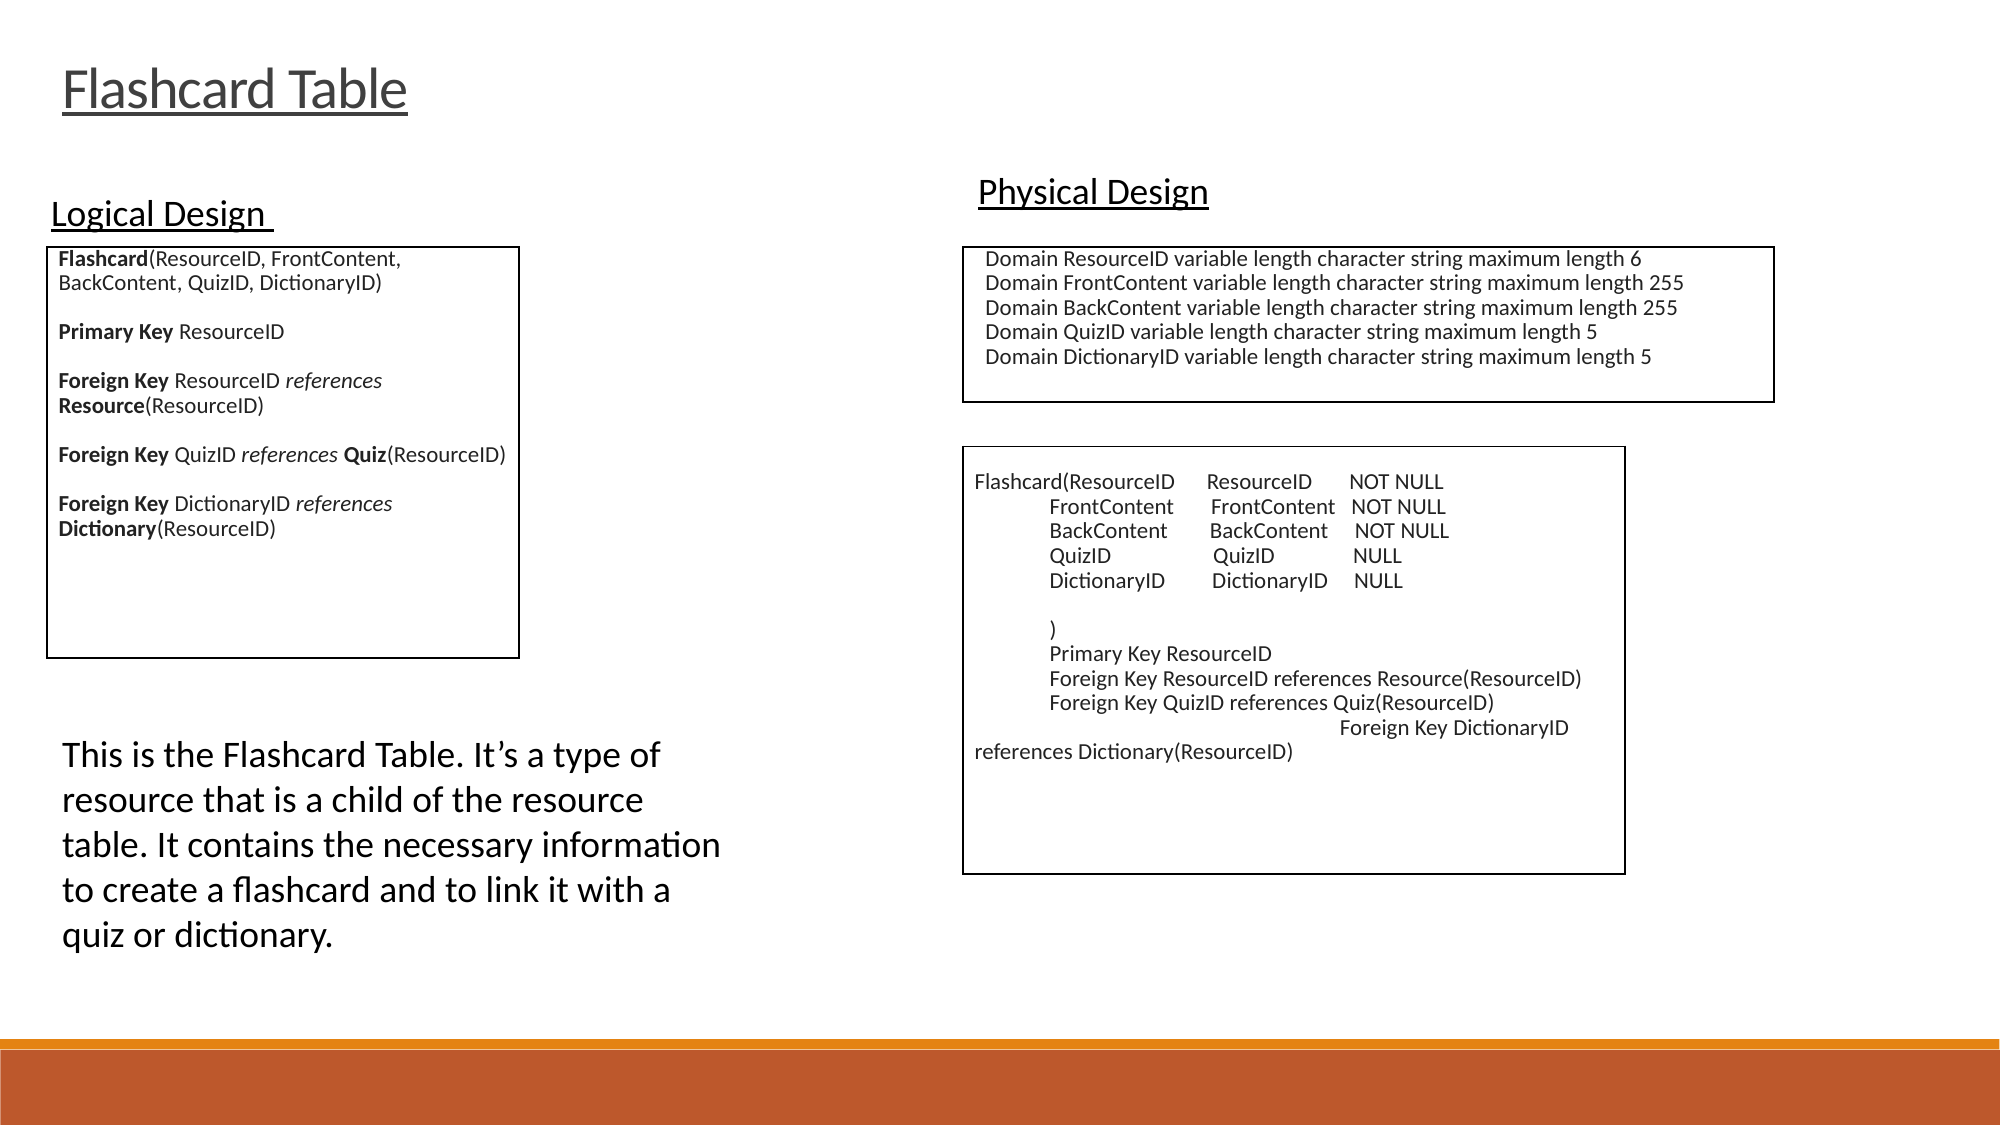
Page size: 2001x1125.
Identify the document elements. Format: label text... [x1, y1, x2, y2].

text_box Flashcard Table [47, 53, 551, 128]
table_header Flashcard(ResourceID, FrontContent, BackContent, QuizID, DictionaryID) Primary Key ResourceID Foreign Key ResourceID references Resource(ResourceID) Foreign Key QuizID references Quiz(ResourceID) Foreign Key DictionaryID references Dictionary(ResourceID) [48, 248, 518, 657]
text_box Physical Design [963, 159, 1507, 220]
table_header Flashcard(ResourceID ResourceID NOT NULL FrontContent FrontContent NOT NULL BackContent BackContent NOT NULL QuizID QuizID NULL DictionaryID DictionaryID NULL ) Primary Key ResourceID Foreign Key ResourceID references Resource(ResourceID) Foreign Key QuizID references Quiz(ResourceID) Foreign Key DictionaryID references Dictionary(ResourceID) [964, 447, 1624, 873]
text_box Logical Design [36, 181, 442, 242]
table_header Domain ResourceID variable length character string maximum length 6 Domain FrontContent variable length character string maximum length 255 Domain BackContent variable length character string maximum length 255 Domain QuizID variable length character string maximum length 5 Domain DictionaryID variable length character string maximum length 5 [964, 248, 1773, 401]
text_box This is the Flashcard Table. It’s a type of resource that is a child of the resource table. It contains the necessary information to create a flashcard and to link it with a quiz or dictionary. [47, 723, 749, 963]
